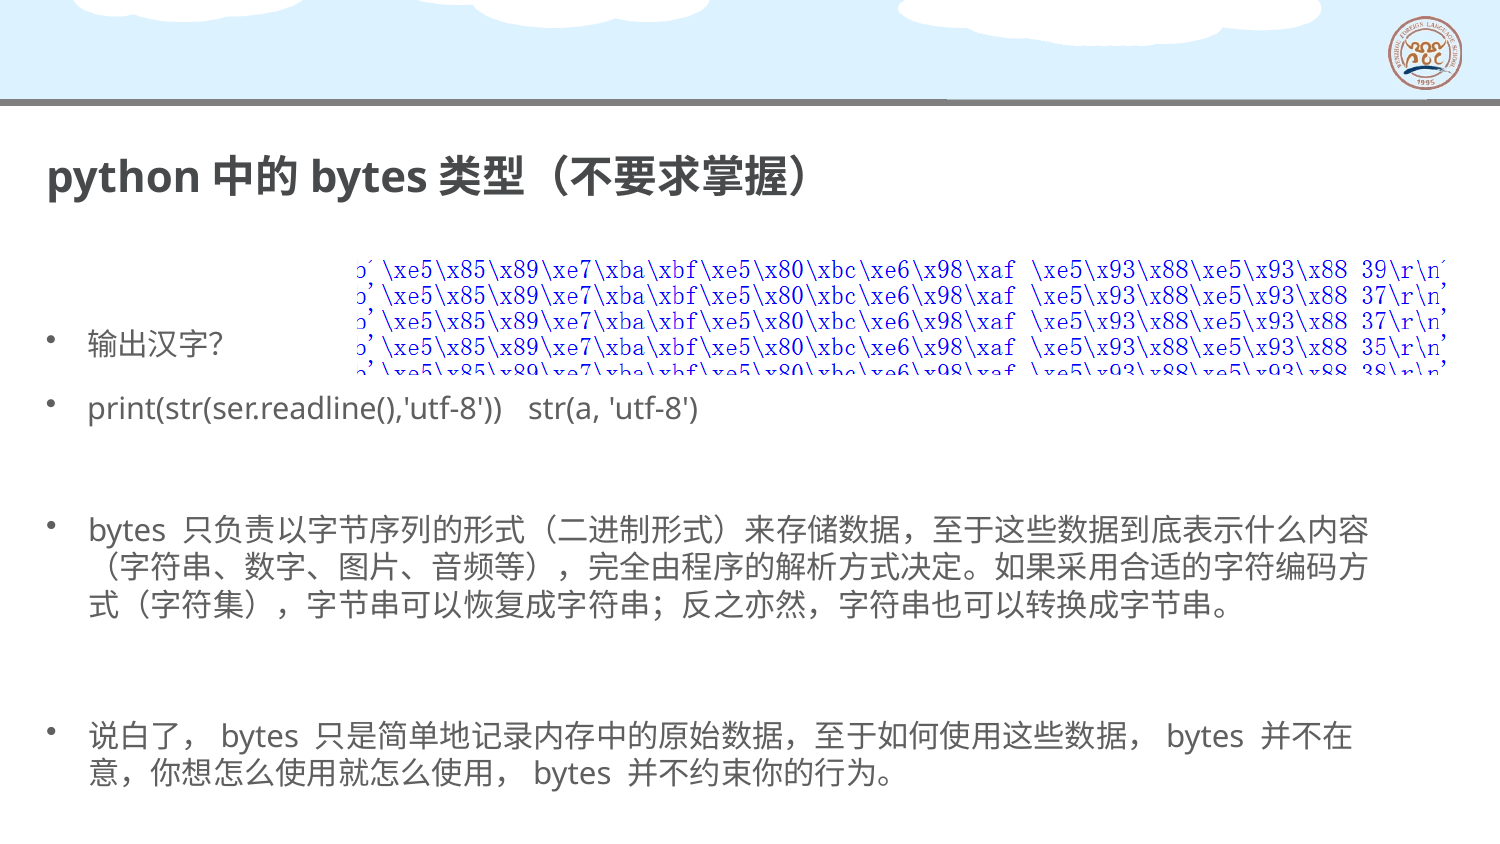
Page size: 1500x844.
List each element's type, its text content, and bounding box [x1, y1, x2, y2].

picture [357, 260, 1455, 375]
picture [0, 0, 1500, 106]
title python中的bytes类型（不要求掌握） [38, 126, 996, 224]
list bytes 只负责以字节序列的形式（二进制形式）来存储数据，至于这些数据到底表示什么内容（字符串、数字、图片、音频等），完全由程序的解析方式决定。如果采用合适的字符编码方式（字符集），字节串可以恢复成字符串；反之亦然，字符串也可以转换成字节串。 说白了，bytes 只是简单地记录内存中的原始数据，至于如何使用这些数据，bytes 并不在意，你想怎么使用就怎么使用，bytes 并不约束你的行为。 [38, 502, 1389, 826]
text_box 输出汉字？ print(str(ser.readline(),'utf-8')) str(a, 'utf-8') [38, 317, 1389, 434]
